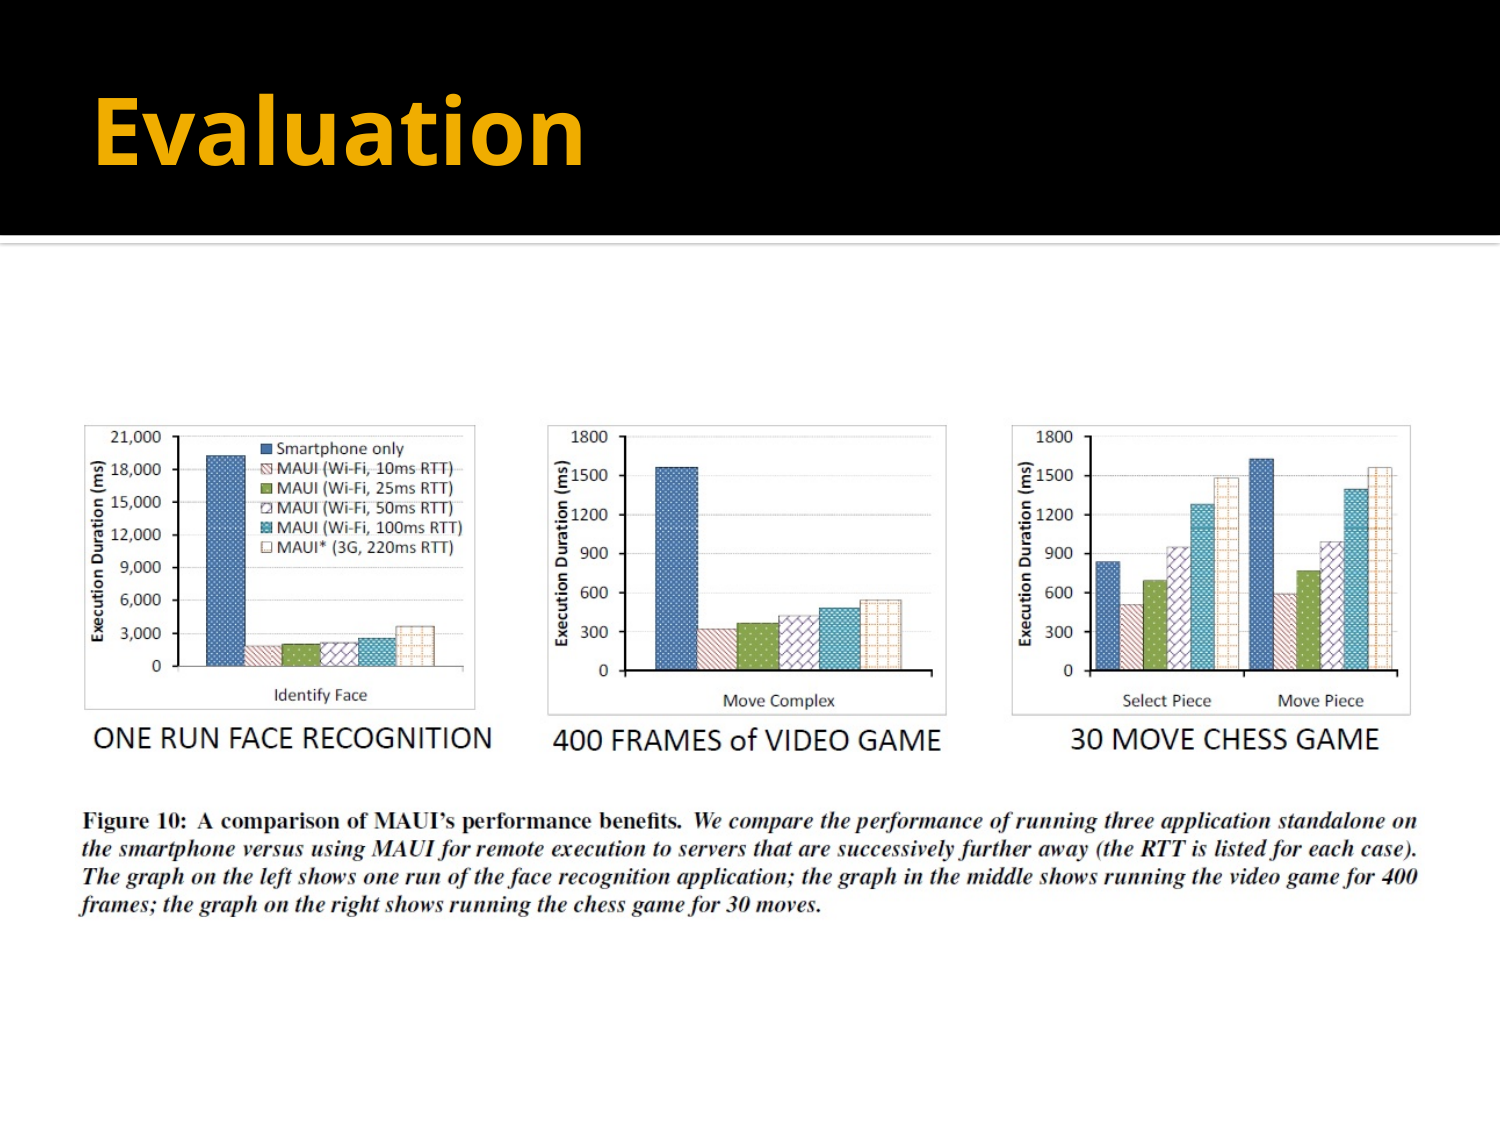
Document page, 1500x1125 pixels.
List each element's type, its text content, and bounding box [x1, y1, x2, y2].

title Evaluation [75, 25, 1425, 231]
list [74, 417, 1425, 924]
